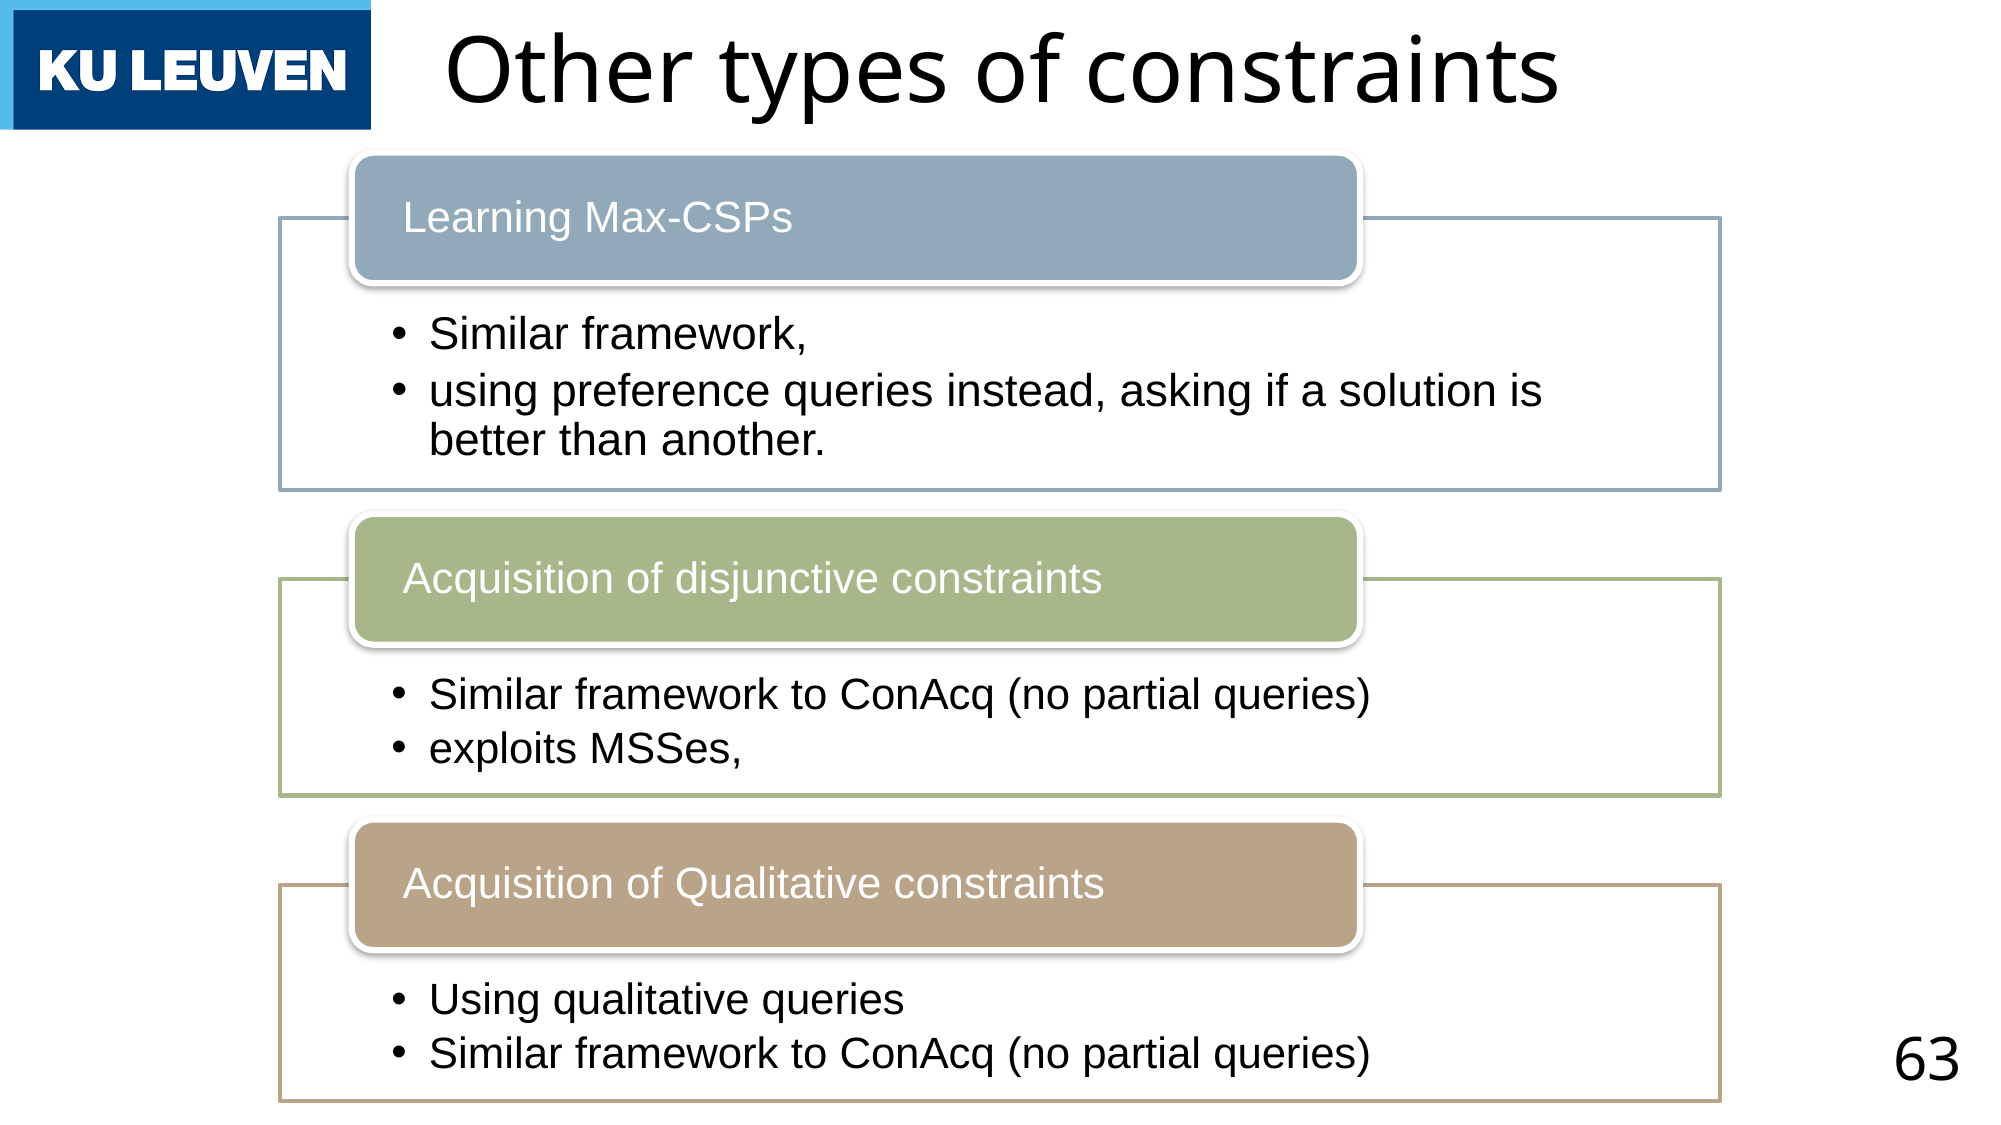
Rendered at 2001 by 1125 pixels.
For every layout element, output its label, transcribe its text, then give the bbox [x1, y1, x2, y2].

title Other types of constraints [399, 0, 1607, 130]
slide_number 63 [1852, 1012, 2000, 1110]
picture [0, 0, 372, 131]
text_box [279, 143, 1721, 1111]
